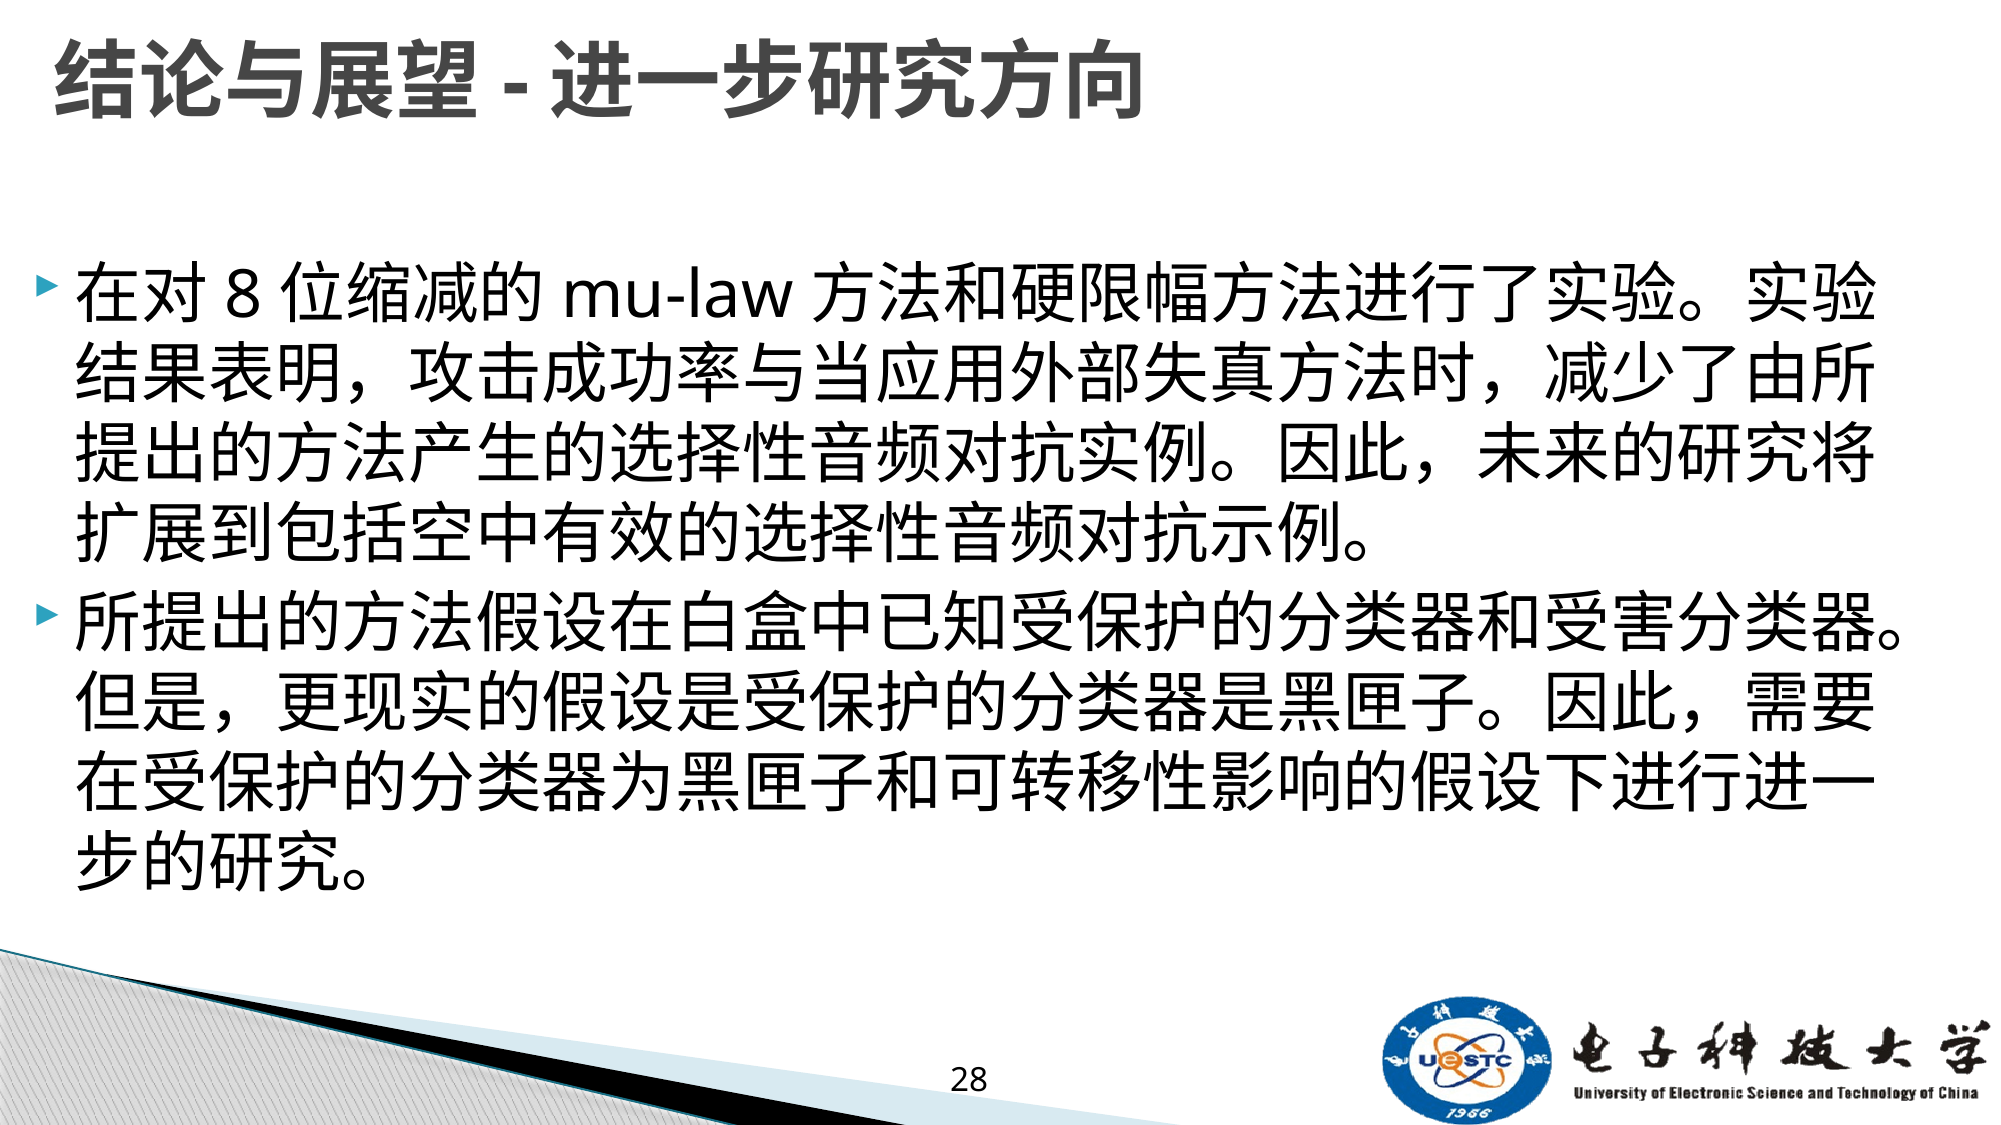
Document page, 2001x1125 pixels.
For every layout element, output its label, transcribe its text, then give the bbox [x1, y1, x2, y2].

picture [1382, 995, 1993, 1125]
list 在对8位缩减的mu-law方法和硬限幅方法进行了实验。实验结果表明，攻击成功率与当应用外部失真方法时，减少了由所提出的方法产生的选择性音频对抗实例。因此，未来的研究将扩展到包括空中有效的选择性音频对抗示例。 所提出的方法假设在白盒中已知受保护的分类器和受害分类器。但是，更现实的假设是受保护的分类器是黑匣子。因此，需要在受保护的分类器为黑匣子和可转移性影响的假设下进行进一步的研究。 [0, 243, 1922, 1123]
title 结论与展望-进一步研究方向 [39, 7, 1961, 148]
slide_number 28 [935, 1051, 1111, 1125]
